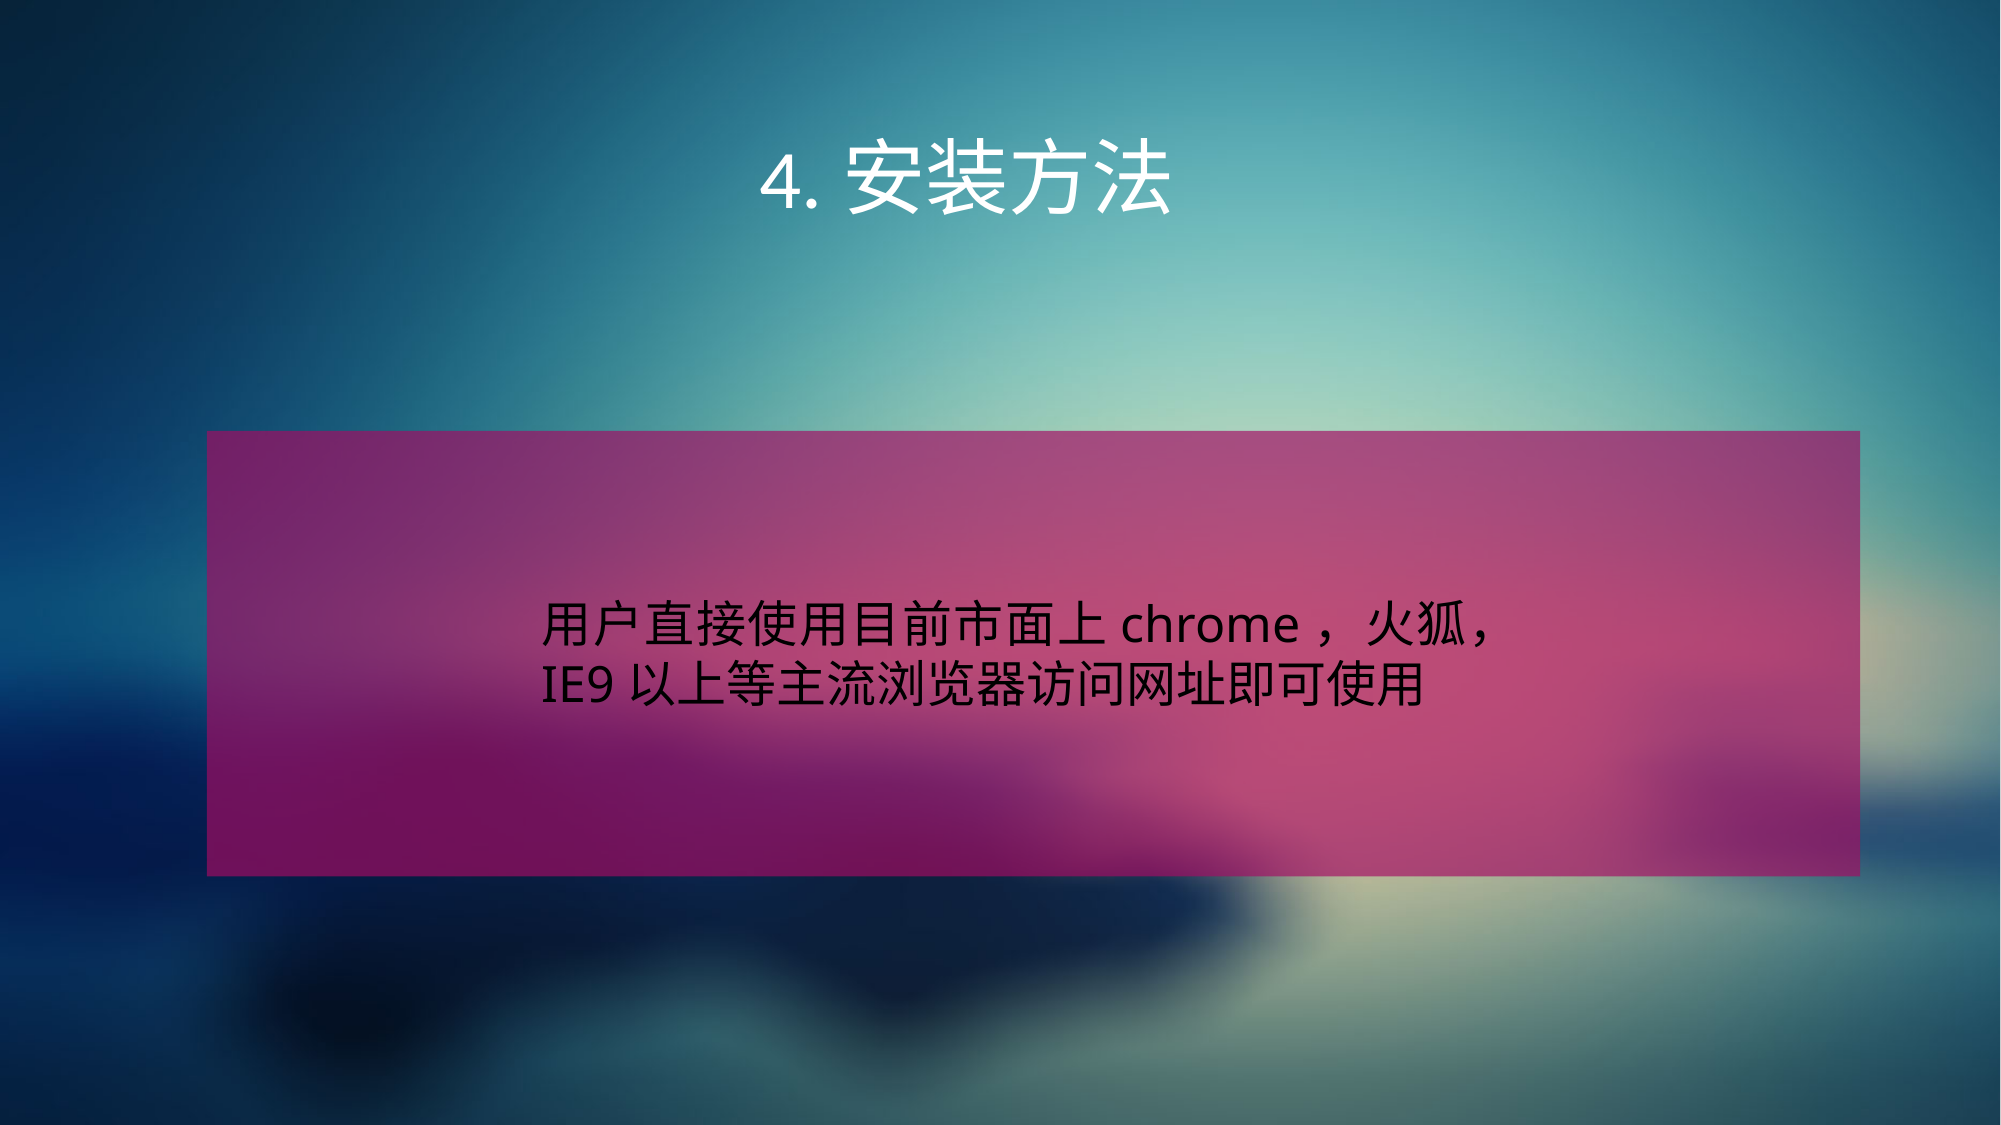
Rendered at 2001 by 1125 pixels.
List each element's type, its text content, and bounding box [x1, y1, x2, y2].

picture [0, 0, 2001, 1125]
text_box 4.安装方法 [170, 67, 1764, 233]
text_box 用户直接使用目前市面上chrome，火狐，IE9以上等主流浏览器访问网址即可使用 [483, 585, 1484, 721]
text_box [206, 430, 1861, 877]
